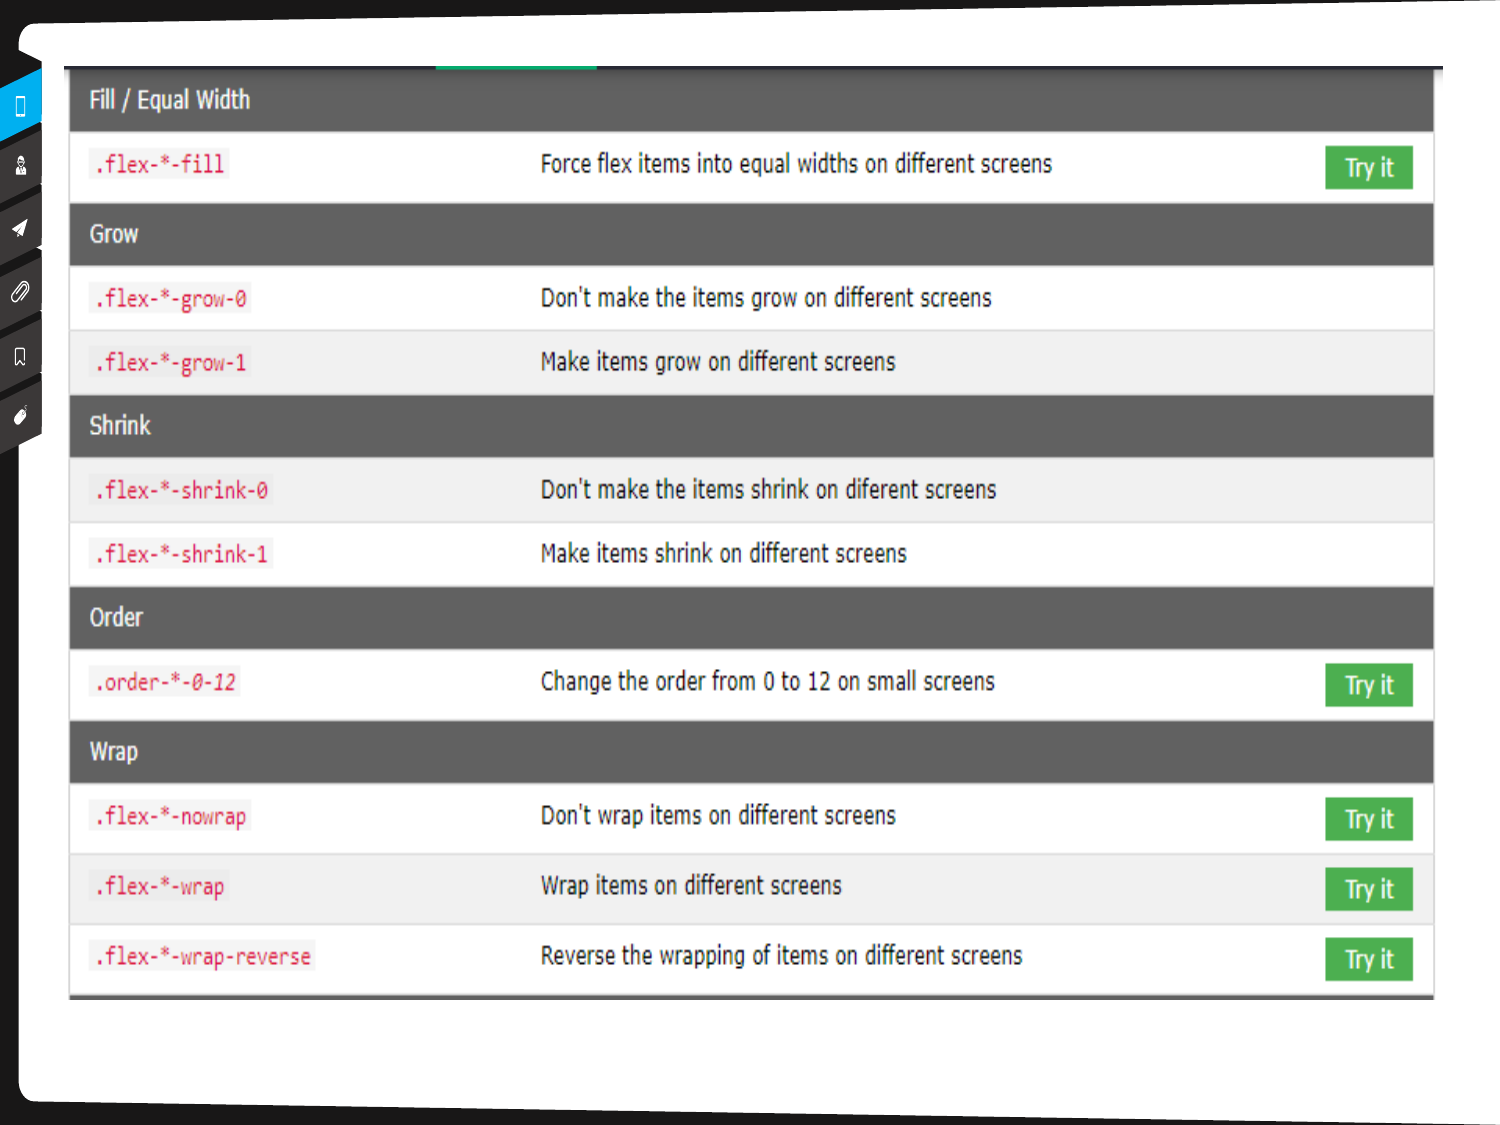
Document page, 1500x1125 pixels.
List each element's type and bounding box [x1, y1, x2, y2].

picture [64, 66, 1443, 1000]
